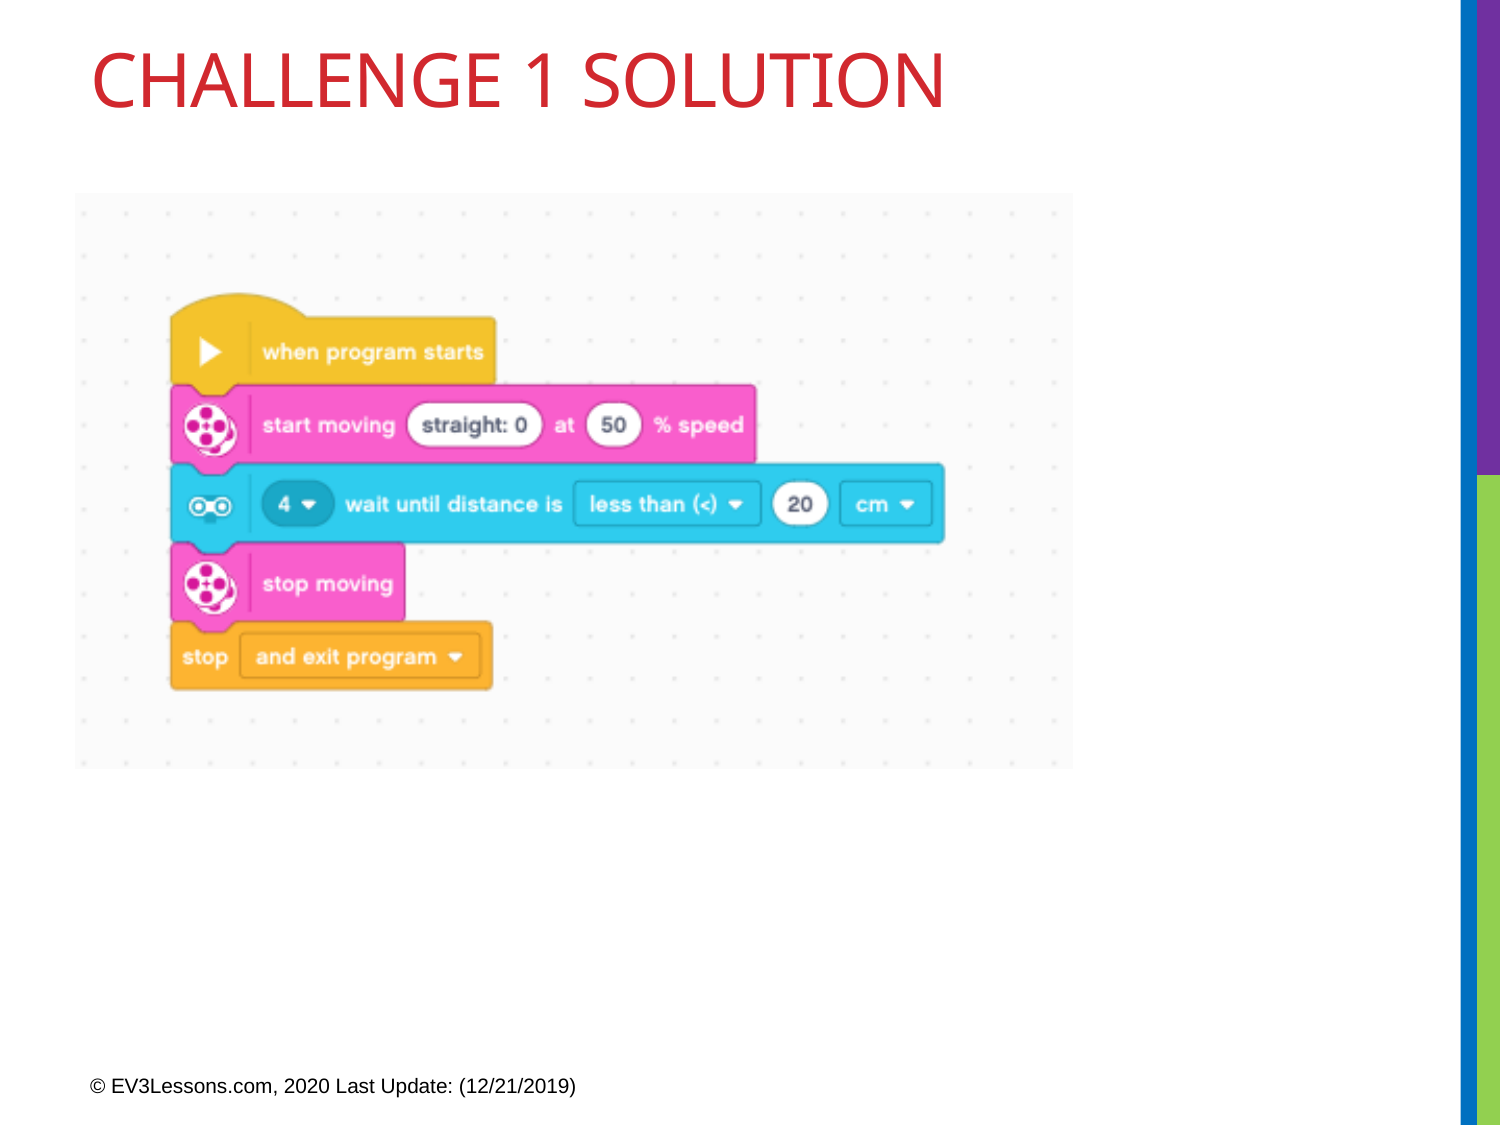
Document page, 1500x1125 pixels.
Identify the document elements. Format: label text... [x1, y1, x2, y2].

title Challenge 1 solution [75, 25, 1428, 142]
footer © EV3Lessons.com, 2020 Last Update: (12/21/2019) [75, 1065, 638, 1112]
picture [74, 192, 1074, 769]
